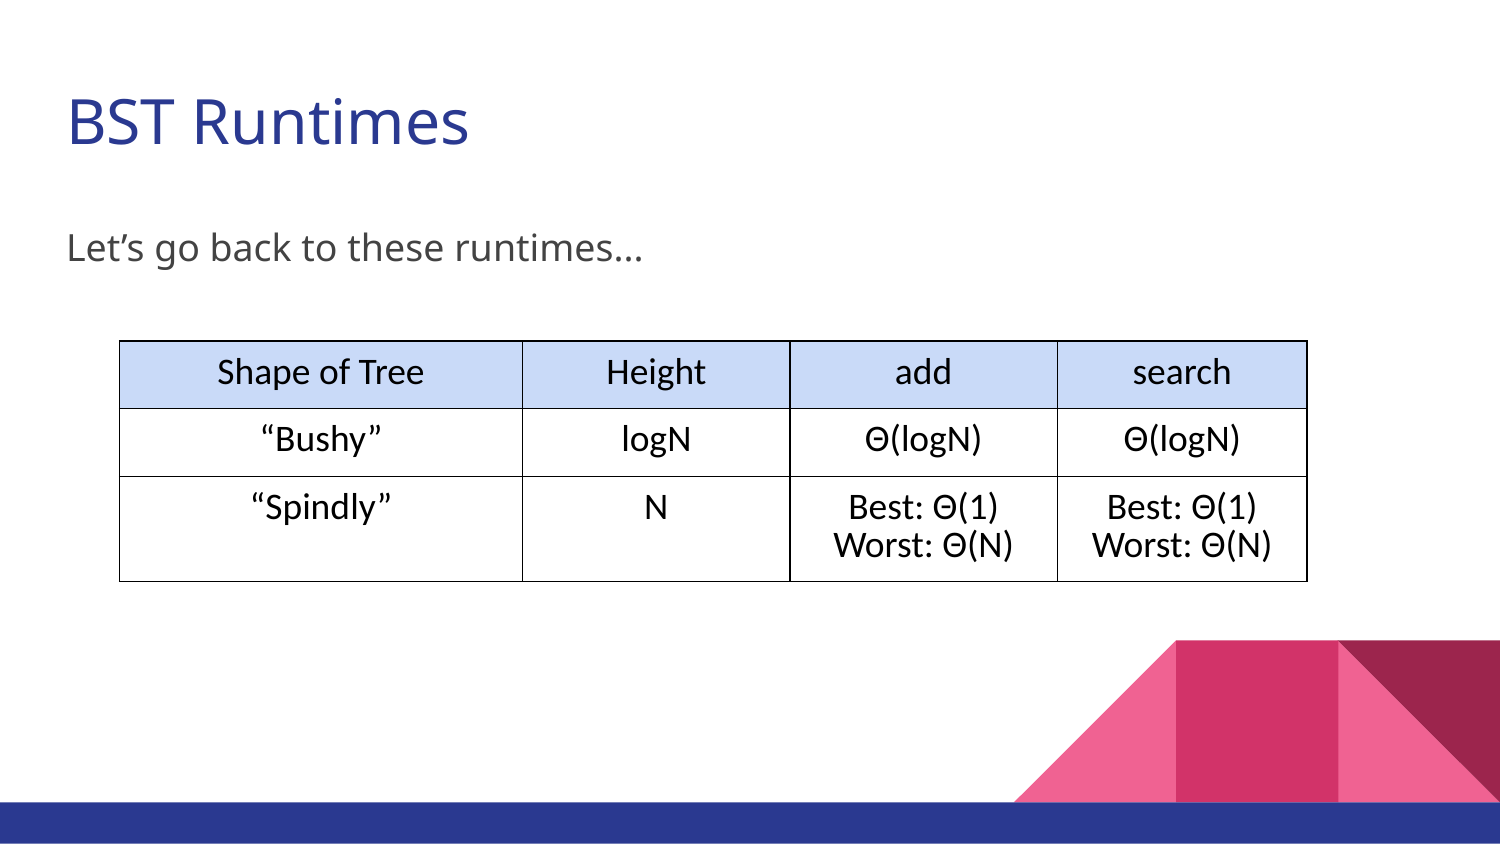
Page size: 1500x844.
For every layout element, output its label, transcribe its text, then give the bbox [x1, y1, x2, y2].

table_cell N [523, 477, 789, 581]
table_cell Θ(logN) [791, 409, 1057, 476]
table_header Shape of Tree [120, 342, 522, 408]
table_cell logN [523, 409, 789, 476]
table_cell Θ(logN) [1058, 409, 1306, 476]
title BST Runtimes [51, 67, 1449, 167]
table_cell “Spindly” [120, 477, 522, 581]
table_cell Best: Θ(1) Worst: Θ(N) [791, 477, 1057, 581]
table_header search [1058, 342, 1306, 408]
table_header Height [523, 342, 789, 408]
table_cell Best: Θ(1) Worst: Θ(N) [1058, 477, 1306, 581]
table_cell “Bushy” [120, 409, 522, 476]
table_header add [791, 342, 1057, 408]
list Let’s go back to these runtimes... [51, 201, 1449, 750]
